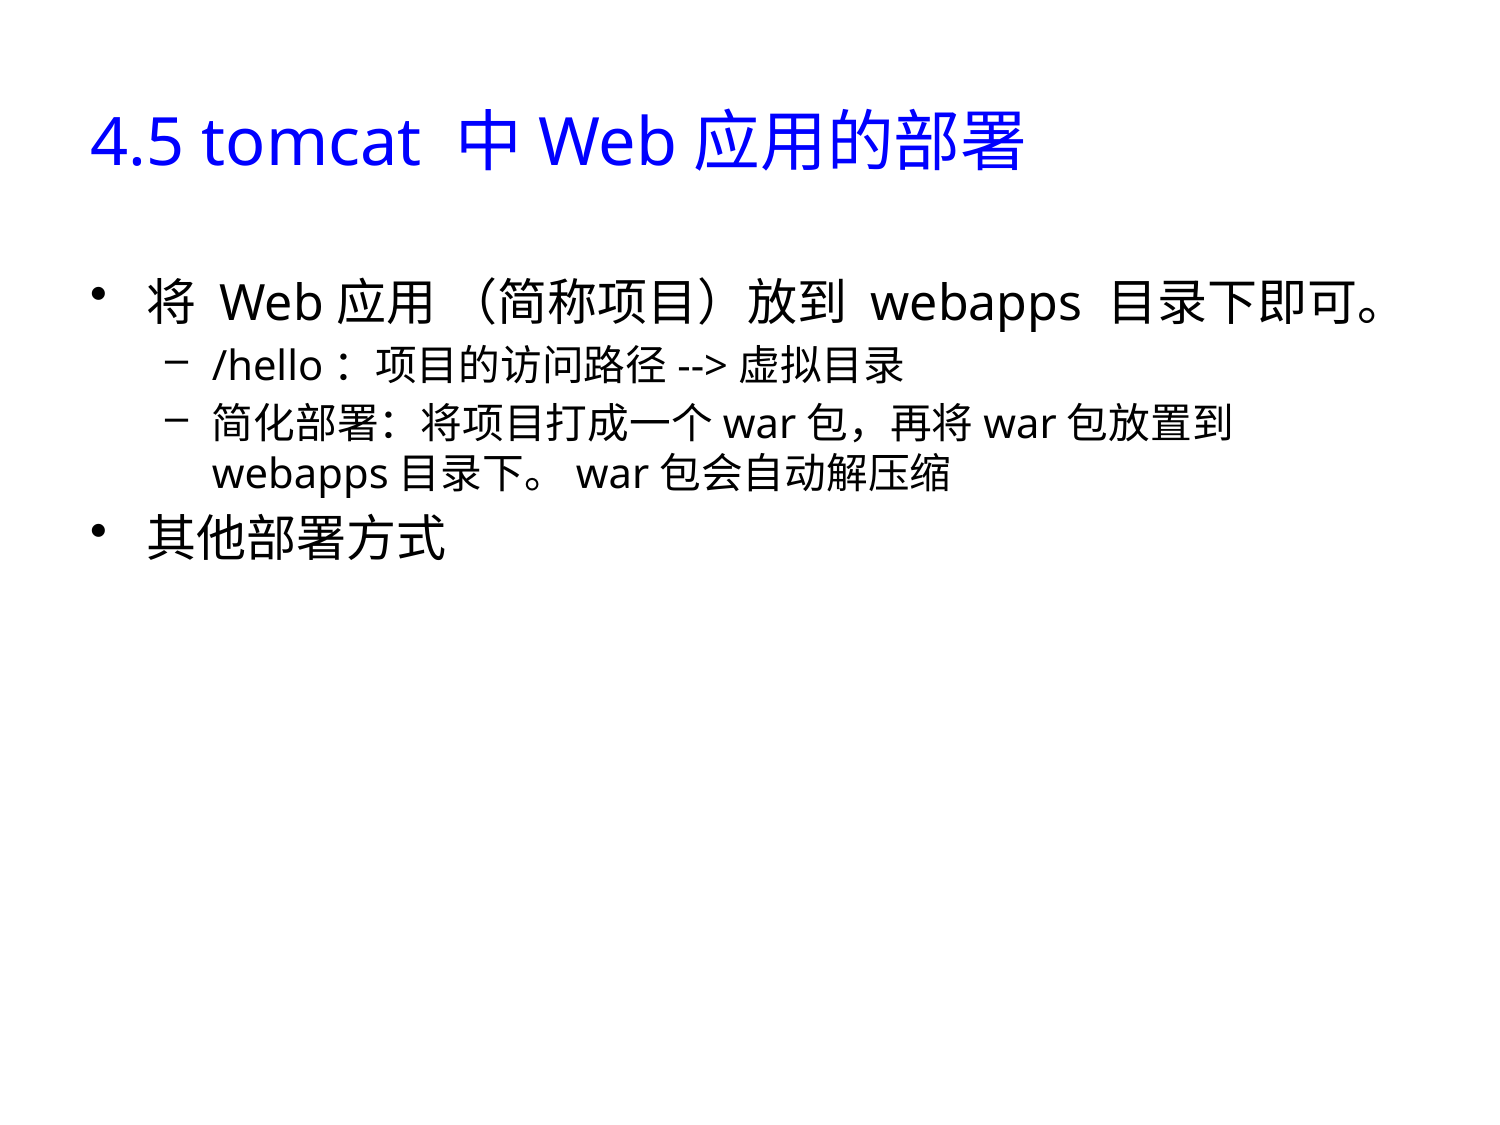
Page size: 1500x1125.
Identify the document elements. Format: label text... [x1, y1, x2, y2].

title 4.5 tomcat 中Web应用的部署 [75, 45, 1425, 233]
list 将 Web应用 （简称项目）放到 webapps 目录下即可。 /hello：项目的访问路径-->虚拟目录 简化部署：将项目打成一个war包，再将war包放置到webapps目录下。war包会自动解压缩 其他部署方式 [75, 262, 1425, 1005]
